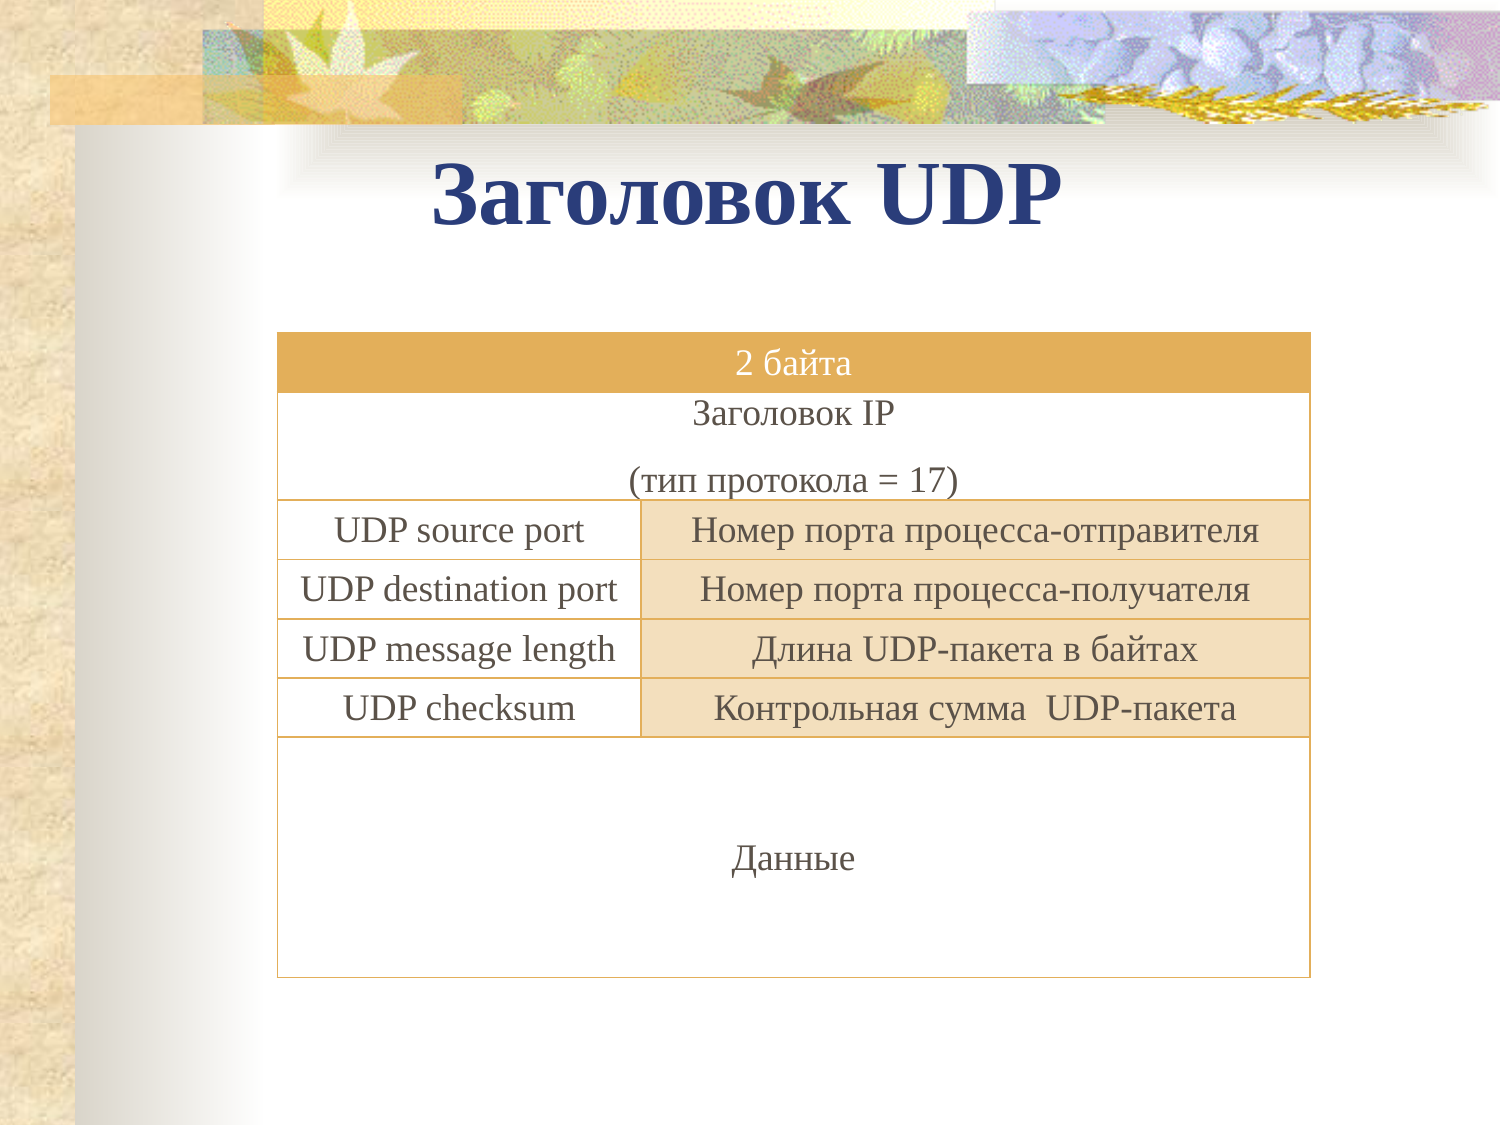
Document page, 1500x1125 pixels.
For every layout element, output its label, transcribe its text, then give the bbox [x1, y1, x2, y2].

table_cell Заголовок IP (тип протокола = 17) [278, 393, 1309, 499]
table_cell UDP destination port [278, 560, 640, 618]
text_box Заголовок UDP [17, 125, 1477, 291]
table_cell UDP checksum [278, 679, 640, 736]
table_cell Данные [278, 738, 1309, 977]
table_cell Номер порта процесса-отправителя [642, 501, 1309, 559]
table_header 2 байта [278, 334, 1309, 391]
table_cell UDP message length [278, 620, 640, 677]
picture [0, 0, 1500, 1125]
table_cell Контрольная сумма UDP-пакета [642, 679, 1309, 736]
table_cell Длина UDP-пакета в байтах [642, 620, 1309, 677]
text_box [218, 267, 1412, 333]
table_cell UDP source port [278, 501, 640, 559]
table_cell Номер порта процесса-получателя [642, 560, 1309, 618]
